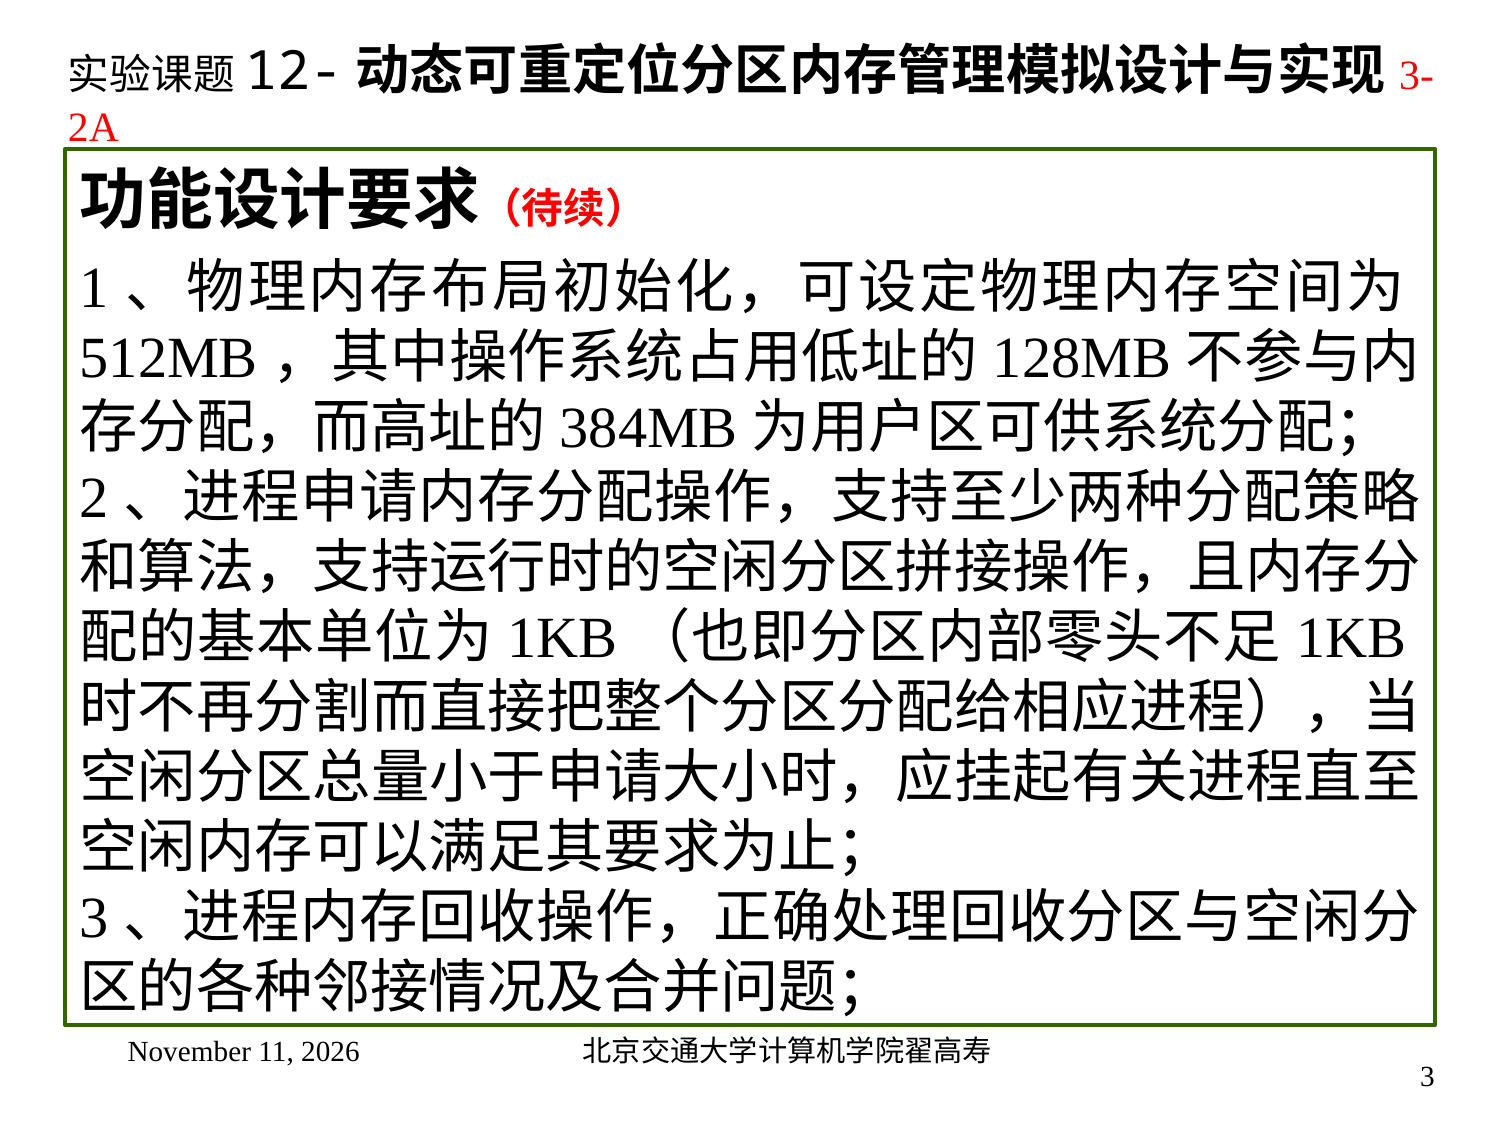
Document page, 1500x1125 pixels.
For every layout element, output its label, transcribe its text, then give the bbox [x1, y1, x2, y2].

footer 北京交通大学计算机学院翟高寿 [549, 1025, 1026, 1101]
slide_number 3 [1299, 1024, 1451, 1101]
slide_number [112, 1025, 426, 1101]
text_box 功能设计要求（待续） 1、物理内存布局初始化，可设定物理内存空间为512MB，其中操作系统占用低址的128MB不参与内存分配，而高址的384MB为用户区可供系统分配； 2、进程申请内存分配操作，支持至少两种分配策略和算法，支持运行时的空闲分区拼接操作，且内存分配的基本单位为1KB（也即分区内部零头不足1KB时不再分割而直接把整个分区分配给相应进程），当空闲分区总量小于申请大小时，应挂起有关进程直至空闲内存可以满足其要求为止； 3、进程内存回收操作，正确处理回收分区与空闲分区的各种邻接情况及合并问题； [64, 148, 1436, 1025]
title 实验课题12-动态可重定位分区内存管理模拟设计与实现3-2A [64, 42, 1471, 143]
